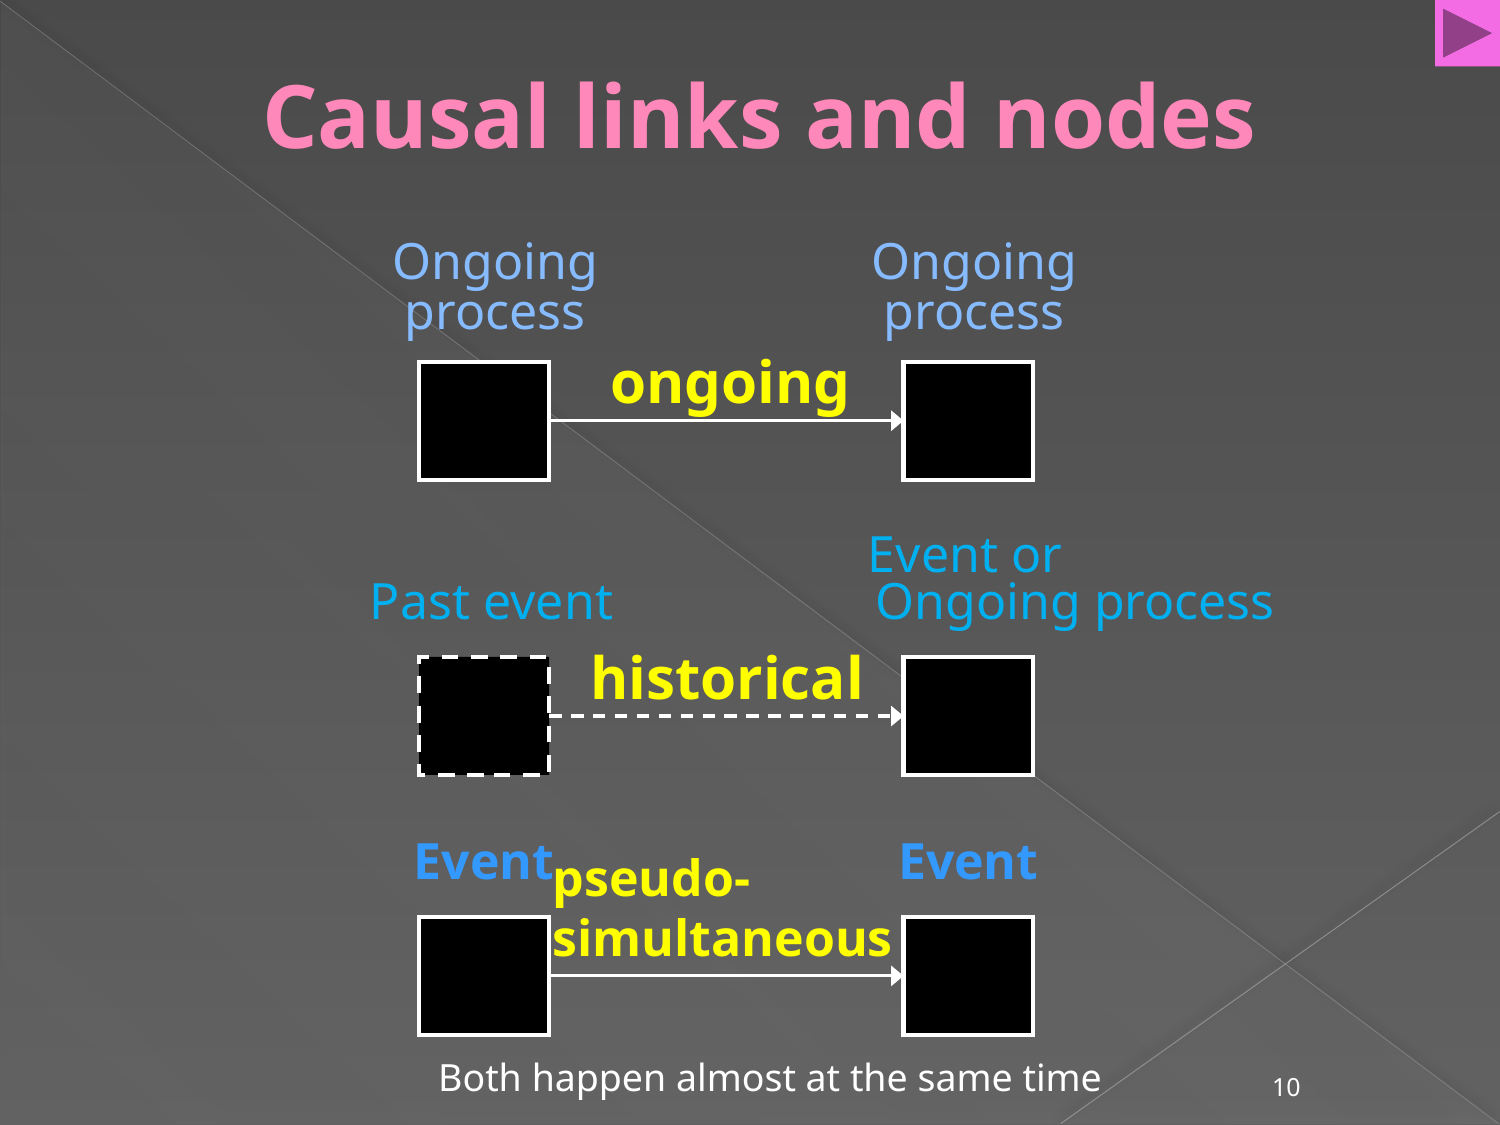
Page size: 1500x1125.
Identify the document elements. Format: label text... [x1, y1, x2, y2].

slide_number 10 [1245, 1063, 1328, 1113]
text_box Both happen almost at the same time [423, 1046, 1118, 1107]
text_box [1435, 0, 1500, 67]
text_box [371, 231, 1098, 480]
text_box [348, 514, 1300, 776]
title Causal links and nodes [75, 19, 1365, 207]
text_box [400, 822, 1052, 1036]
